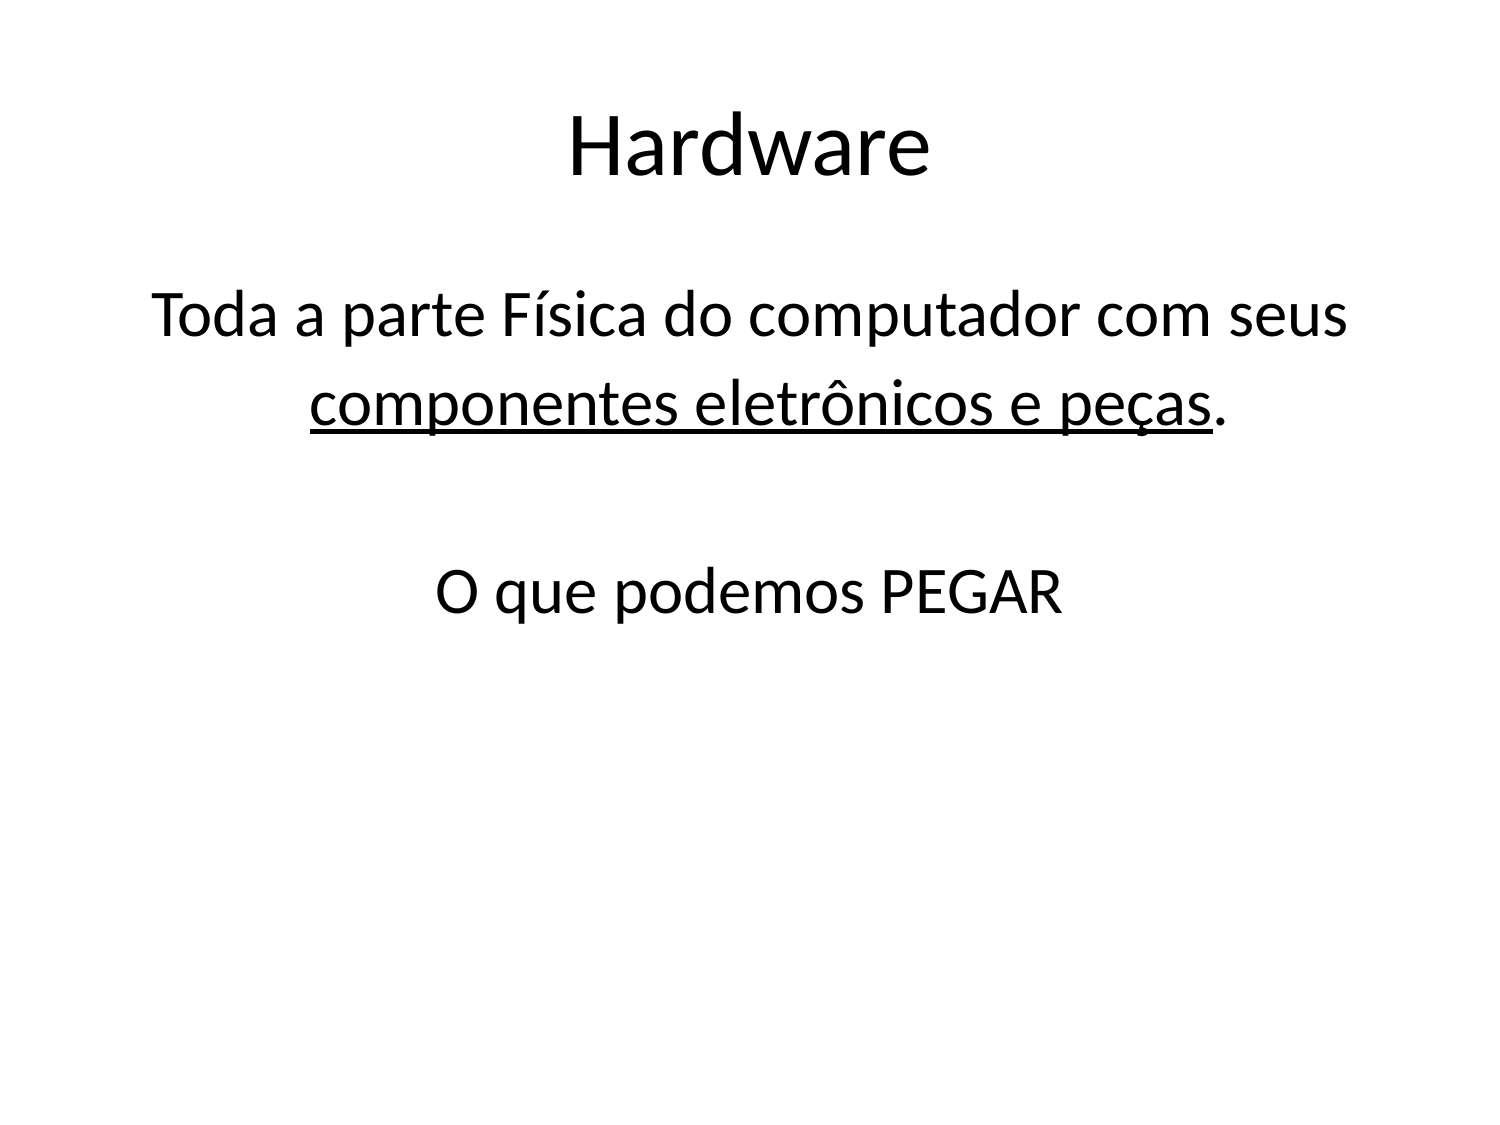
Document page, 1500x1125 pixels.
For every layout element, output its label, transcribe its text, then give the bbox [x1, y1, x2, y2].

title Hardware [75, 45, 1425, 233]
list Toda a parte Física do computador com seus componentes eletrônicos e peças. O que podemos PEGAR [75, 262, 1425, 1005]
